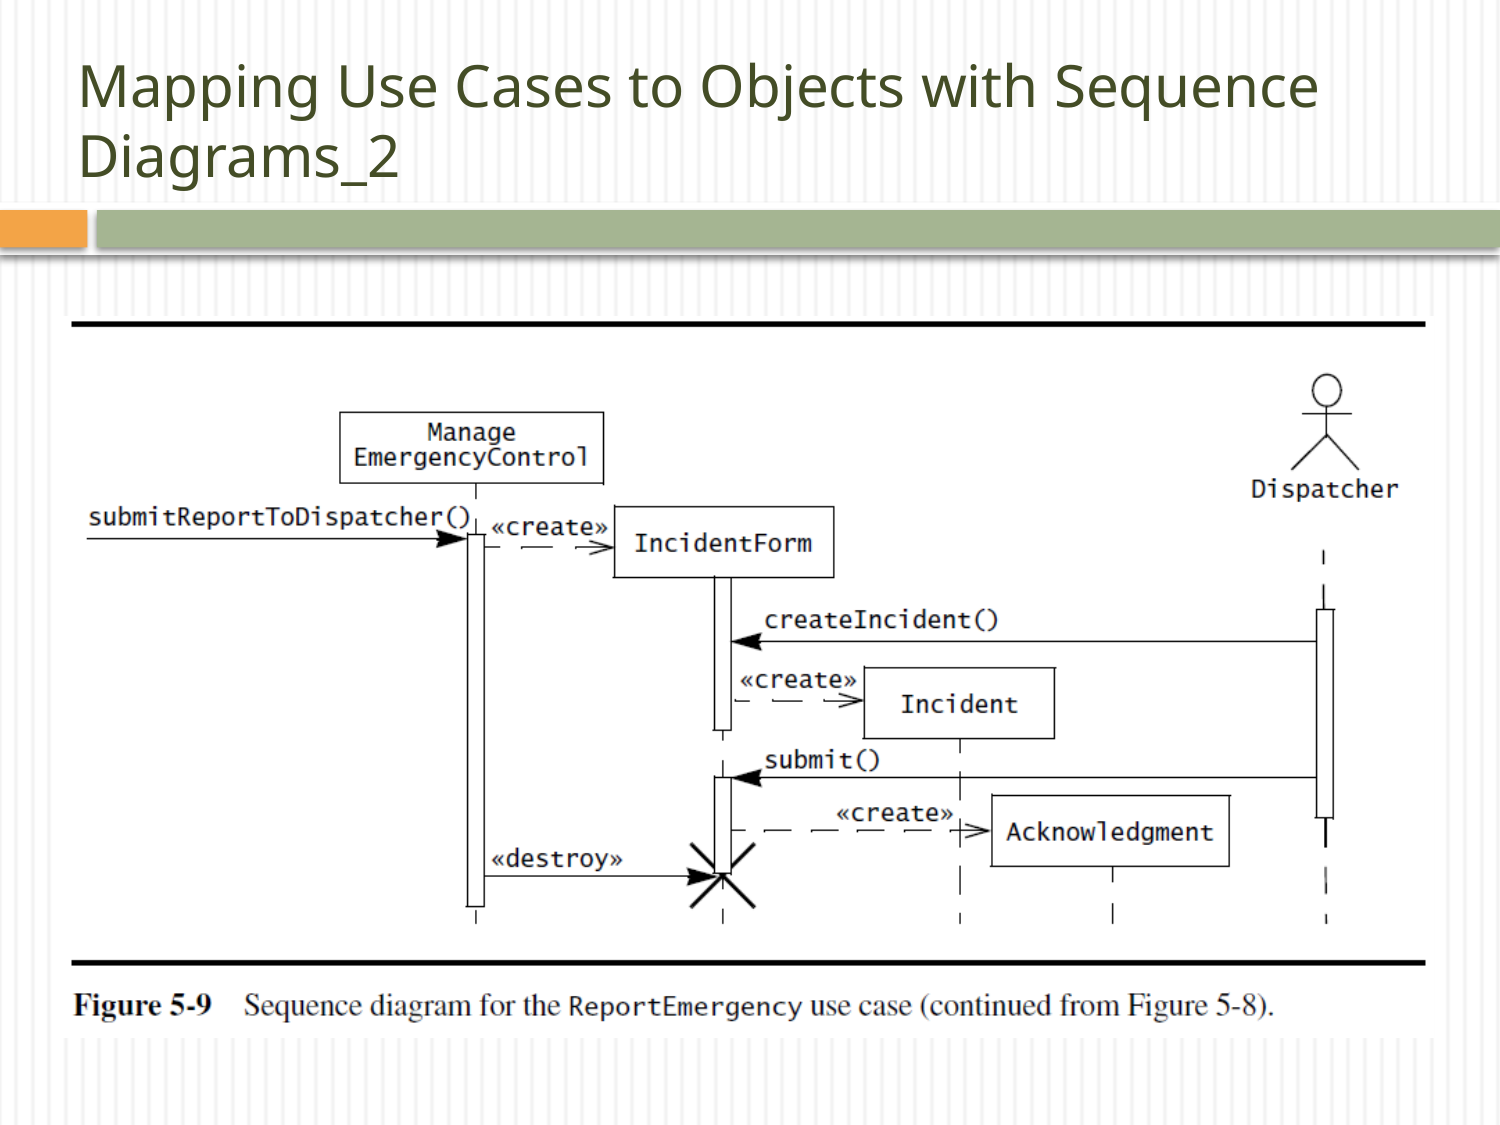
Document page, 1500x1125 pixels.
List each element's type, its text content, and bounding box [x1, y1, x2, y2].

picture [62, 316, 1434, 1038]
title Mapping Use Cases to Objects with Sequence Diagrams_2 [62, 37, 1463, 200]
